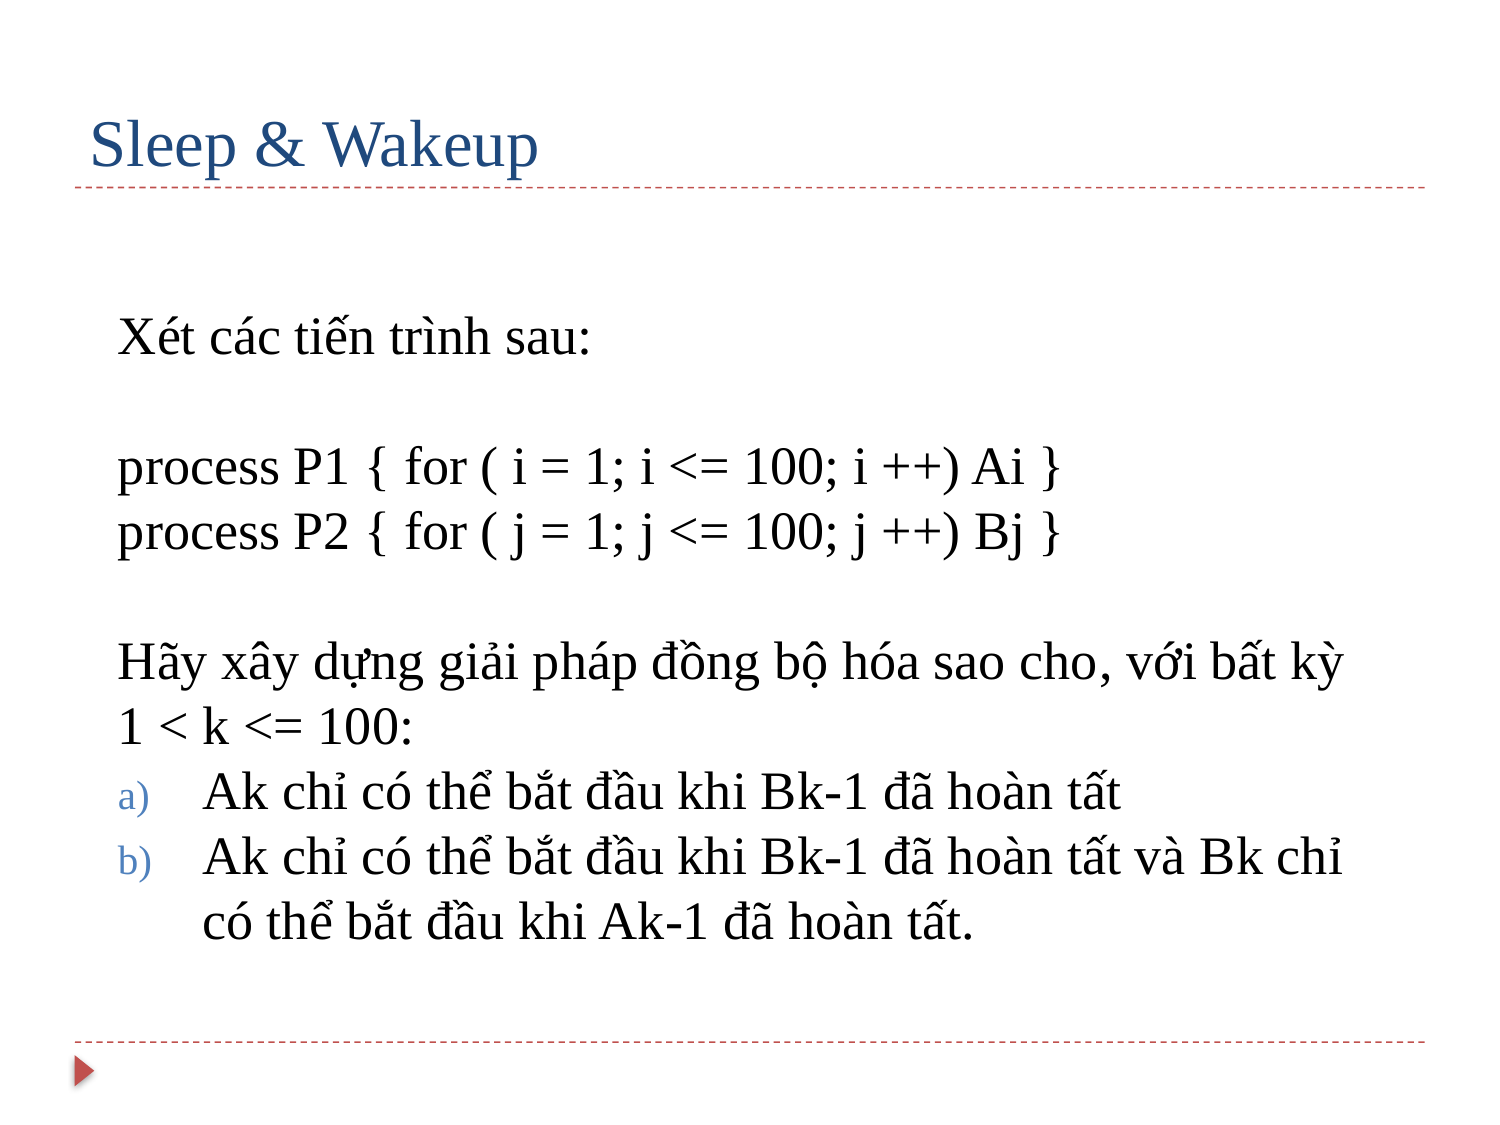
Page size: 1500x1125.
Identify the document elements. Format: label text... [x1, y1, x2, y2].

title Sleep & Wakeup [75, 24, 1425, 188]
list Xét các tiến trình sau: process P1 { for ( i = 1; i <= 100; i ++) Ai } process P2 { for ( j = 1; j <= 100; j ++) Bj } Hãy xây dựng giải pháp đồng bộ hóa sao cho, với bất kỳ 1 < k <= 100: Ak chỉ có thể bắt đầu khi Bk-1 đã hoàn tất Ak chỉ có thể bắt đầu khi Bk-1 đã hoàn tất và Bk chỉ có thể bắt đầu khi Ak-1 đã hoàn tất. [103, 293, 1397, 1014]
